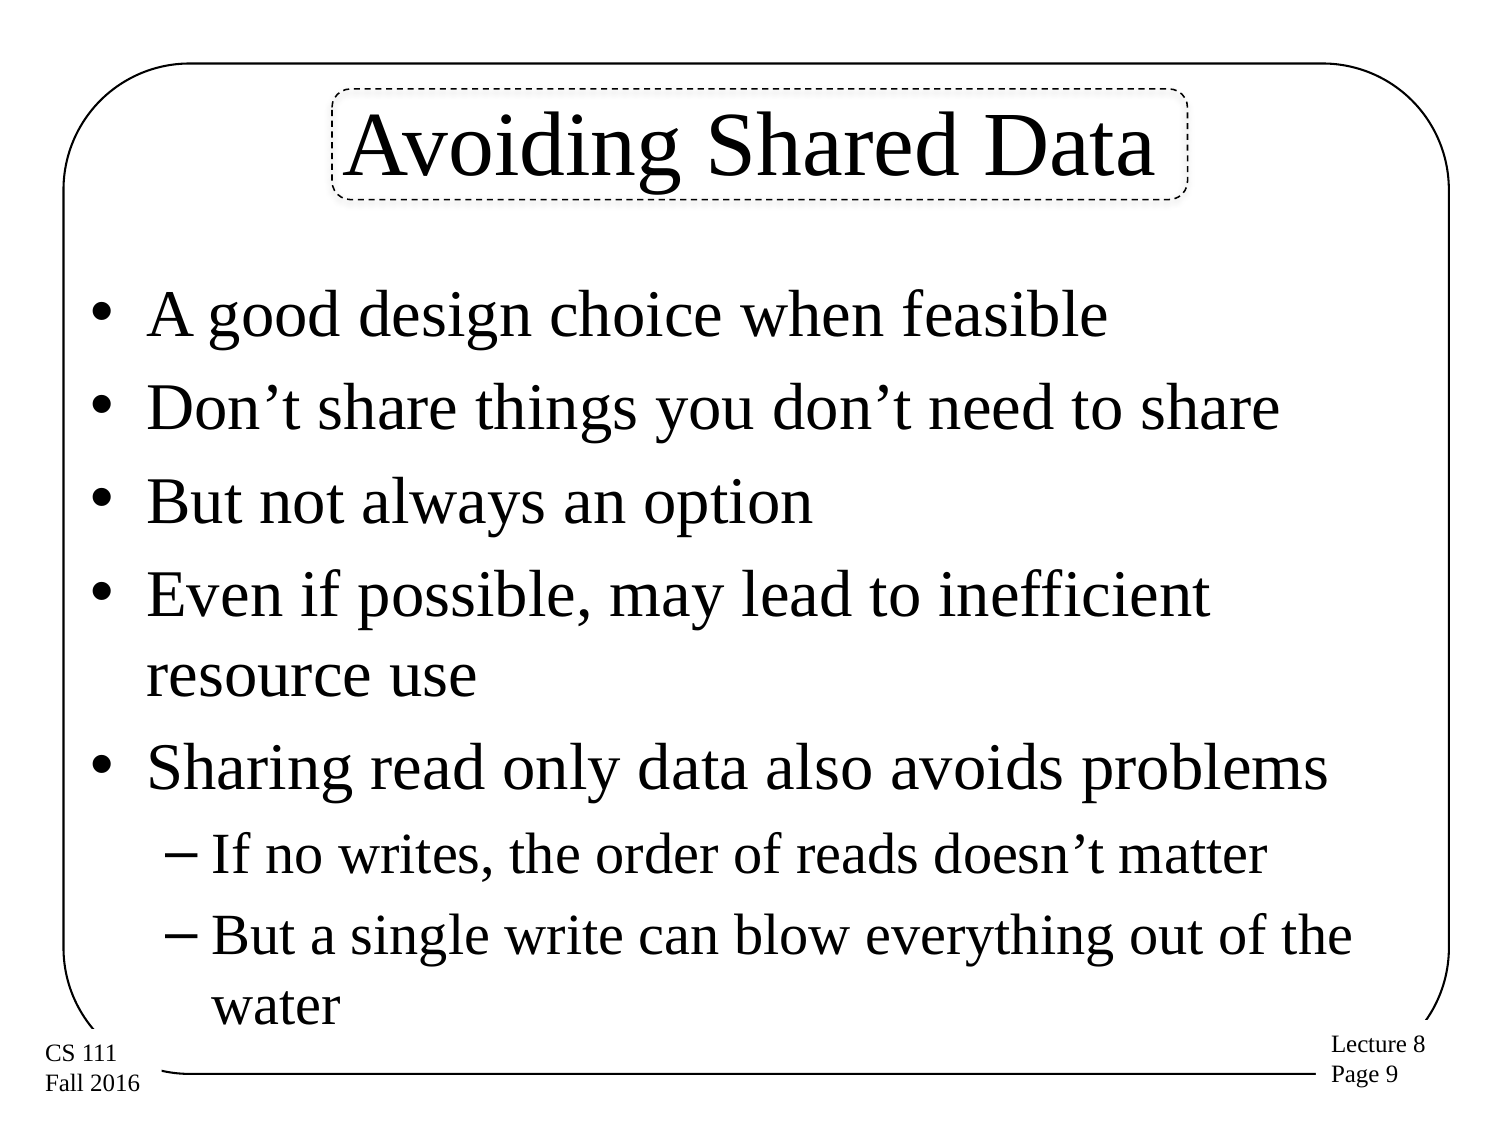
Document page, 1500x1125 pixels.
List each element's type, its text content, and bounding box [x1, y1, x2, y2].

text_box [331, 88, 1189, 201]
title Avoiding Shared Data [74, 44, 1426, 233]
list A good design choice when feasible Don’t share things you don’t need to share But not always an option Even if possible, may lead to inefficient resource use Sharing read only data also avoids problems If no writes, the order of reads doesn’t matter But a single write can blow everything out of the water [74, 262, 1426, 1006]
